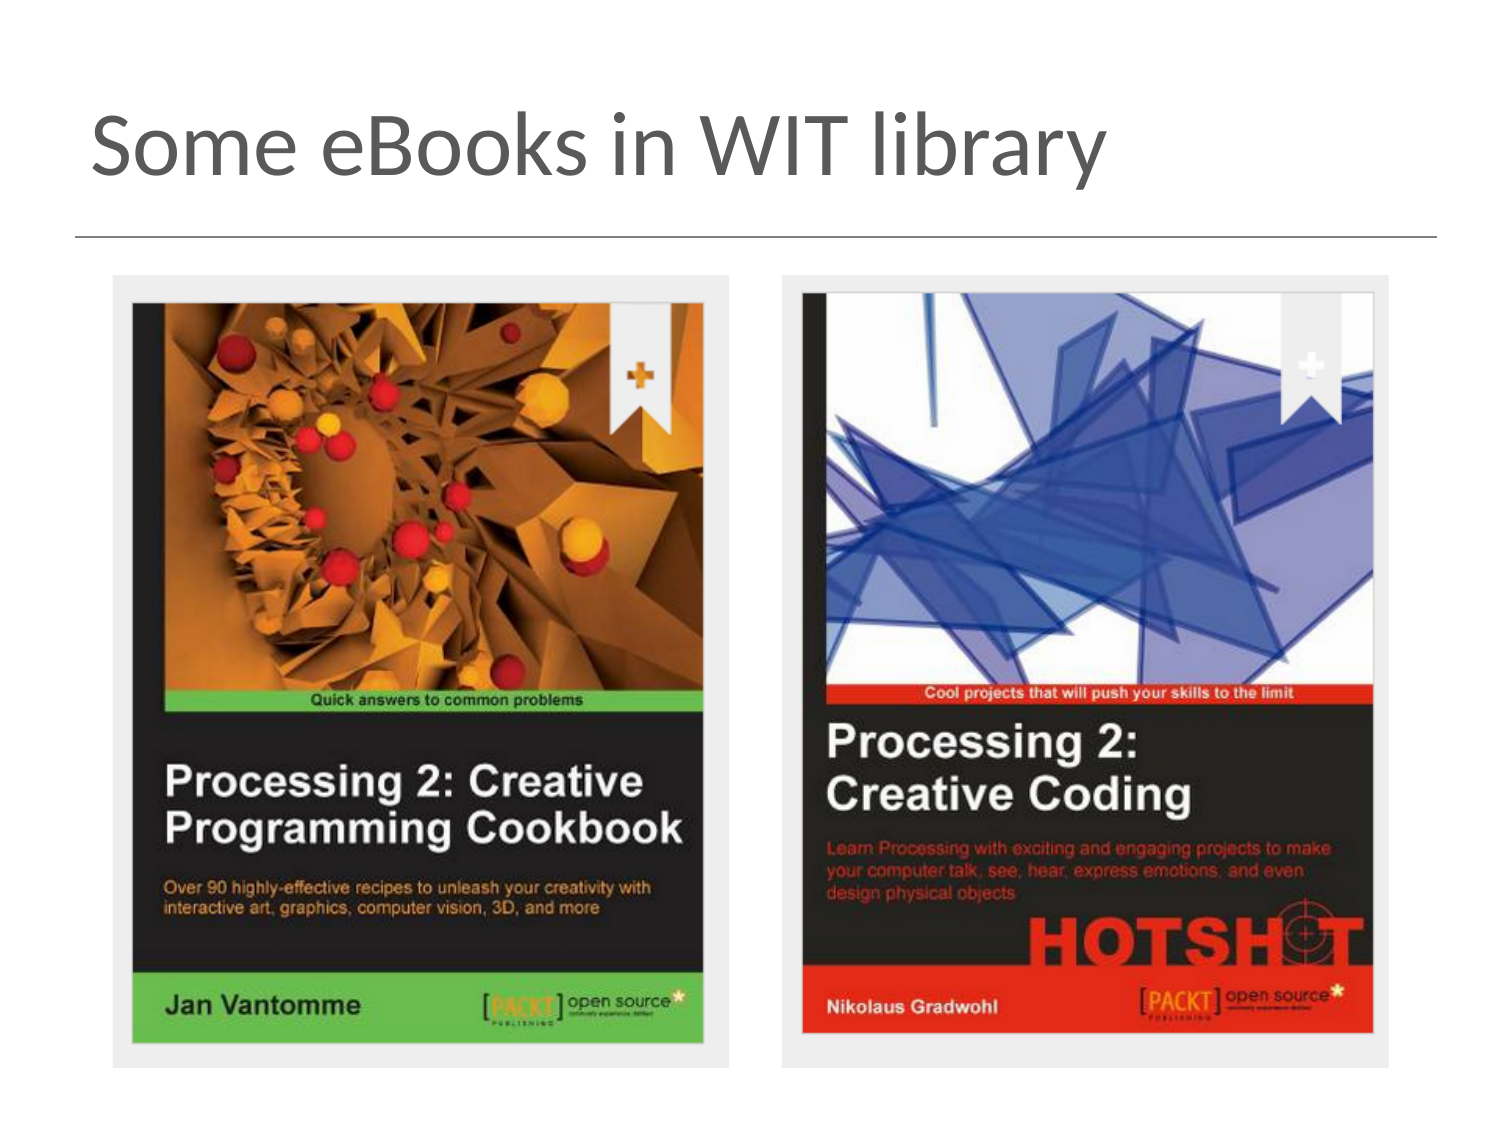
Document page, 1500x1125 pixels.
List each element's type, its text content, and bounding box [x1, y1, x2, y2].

picture [112, 274, 730, 1069]
picture [781, 274, 1389, 1069]
title Some eBooks in WIT library [75, 45, 1425, 233]
